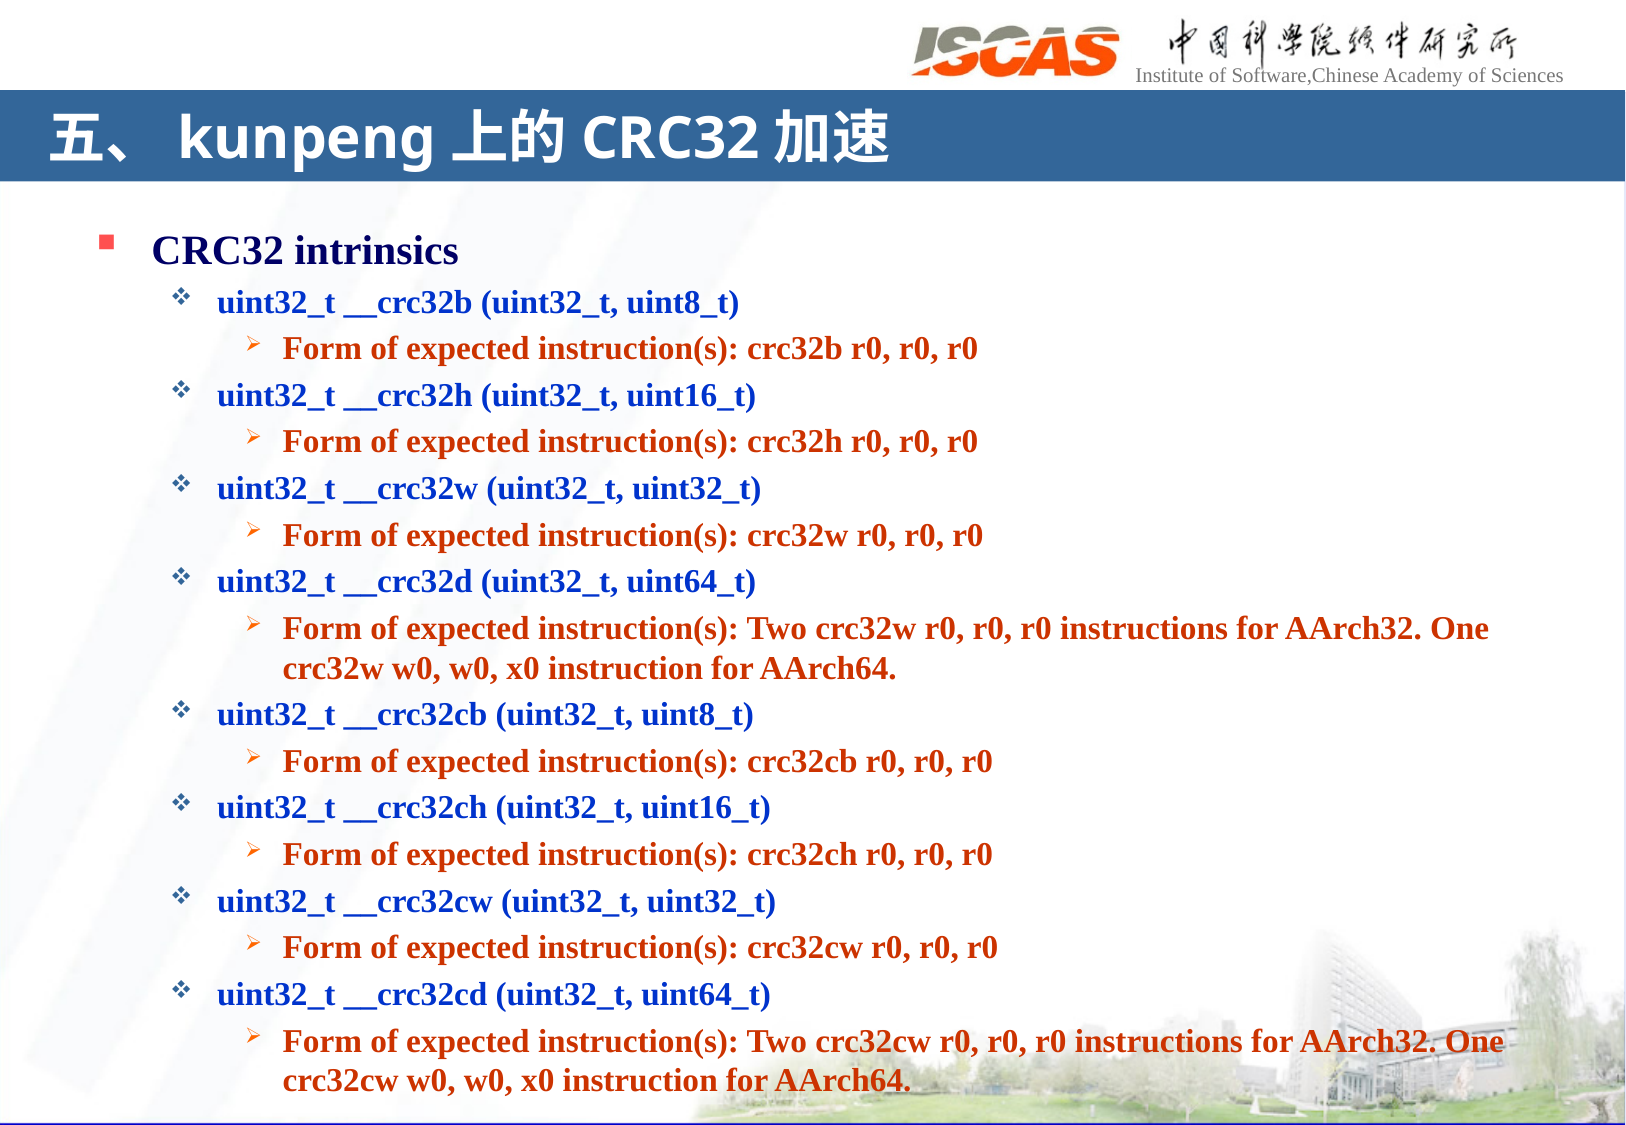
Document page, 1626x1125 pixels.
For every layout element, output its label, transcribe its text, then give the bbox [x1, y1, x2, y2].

picture [907, 18, 1132, 87]
picture [1166, 15, 1519, 71]
list CRC32 intrinsics uint32_t __crc32b (uint32_t, uint8_t) Form of expected instruction(s): crc32b r0, r0, r0 uint32_t __crc32h (uint32_t, uint16_t) Form of expected instruction(s): crc32h r0, r0, r0 uint32_t __crc32w (uint32_t, uint32_t) Form of expected instruction(s): crc32w r0, r0, r0 uint32_t __crc32d (uint32_t, uint64_t) Form of expected instruction(s): Two crc32w r0, r0, r0 instructions for AArch32. One crc32w w0, w0, x0 instruction for AArch64. uint32_t __crc32cb (uint32_t, uint8_t) Form of expected instruction(s): crc32cb r0, r0, r0 uint32_t __crc32ch (uint32_t, uint16_t) Form of expected instruction(s): crc32ch r0, r0, r0 uint32_t __crc32cw (uint32_t, uint32_t) Form of expected instruction(s): crc32cw r0, r0, r0 uint32_t __crc32cd (uint32_t, uint64_t) Form of expected instruction(s): Two crc32cw r0, r0, r0 instructions for AArch32. One crc32cw w0, w0, x0 instruction for AArch64. [79, 215, 1605, 1121]
title 五、kunpeng上的CRC32加速 [0, 89, 1625, 182]
picture [0, 92, 1626, 1125]
